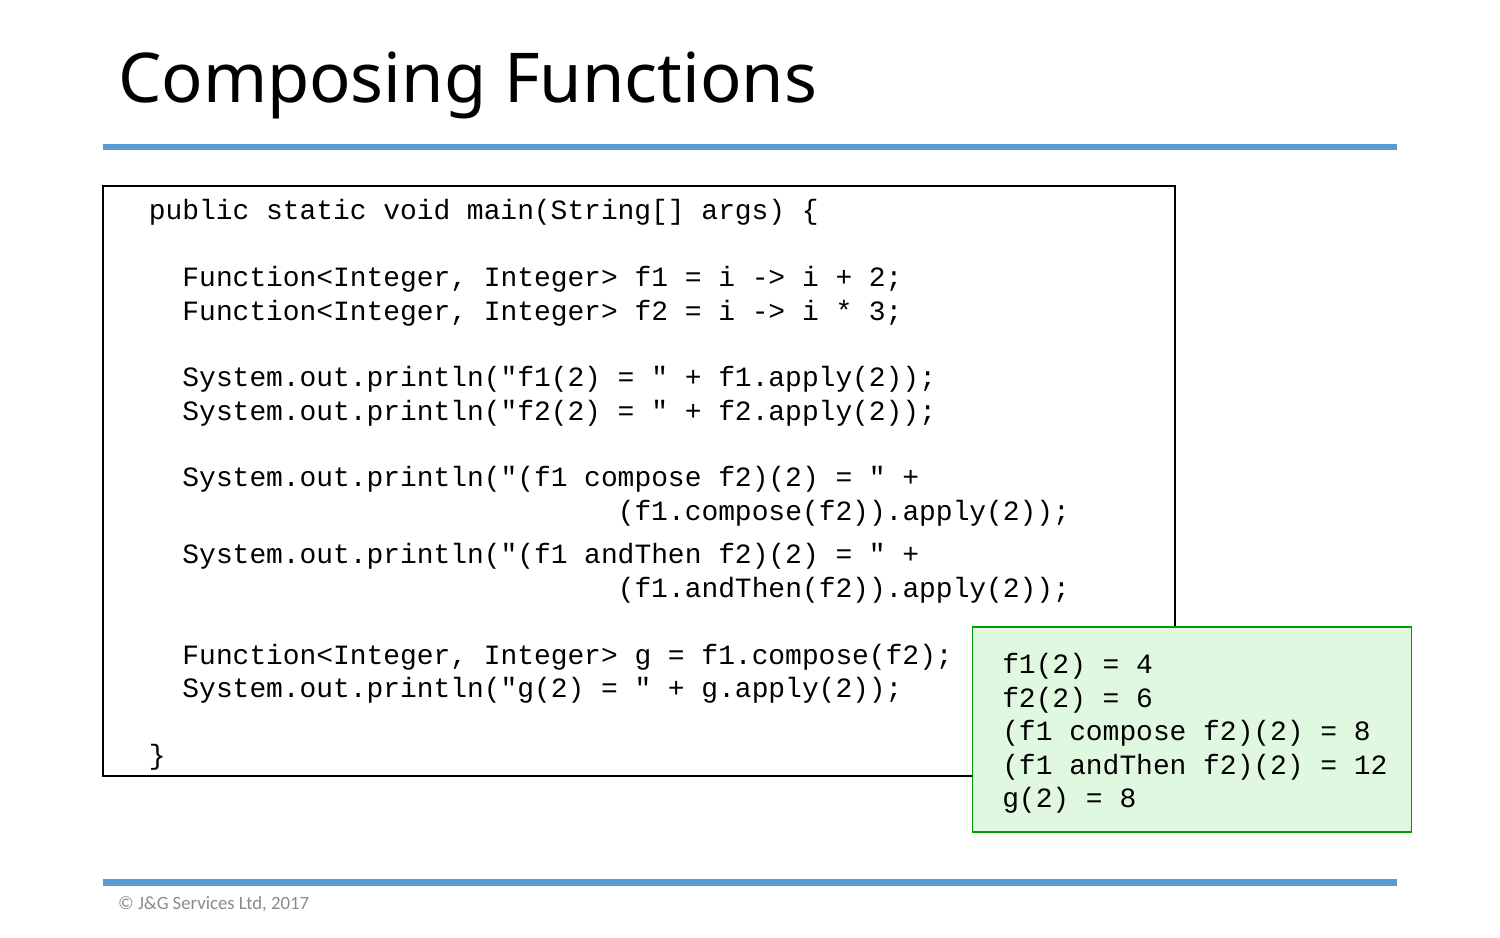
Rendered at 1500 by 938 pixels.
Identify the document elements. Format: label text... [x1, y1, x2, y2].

title Composing Functions [103, 27, 1397, 133]
text_box f1(2) = 4 f2(2) = 6 (f1 compose f2)(2) = 8 (f1 andThen f2)(2) = 12 g(2) = 8 [972, 626, 1412, 833]
text_box public static void main(String[] args) { Function<Integer, Integer> f1 = i -> i + 2; Function<Integer, Integer> f2 = i -> i * 3; System.out.println("f1(2) = " + f1.apply(2)); System.out.println("f2(2) = " + f2.apply(2)); System.out.println("(f1 compose f2)(2) = " + (f1.compose(f2)).apply(2)); System.out.println("(f1 andThen f2)(2) = " + (f1.andThen(f2)).apply(2)); Function<Integer, Integer> g = f1.compose(f2); System.out.println("g(2) = " + g.apply(2)); } [103, 186, 1176, 776]
